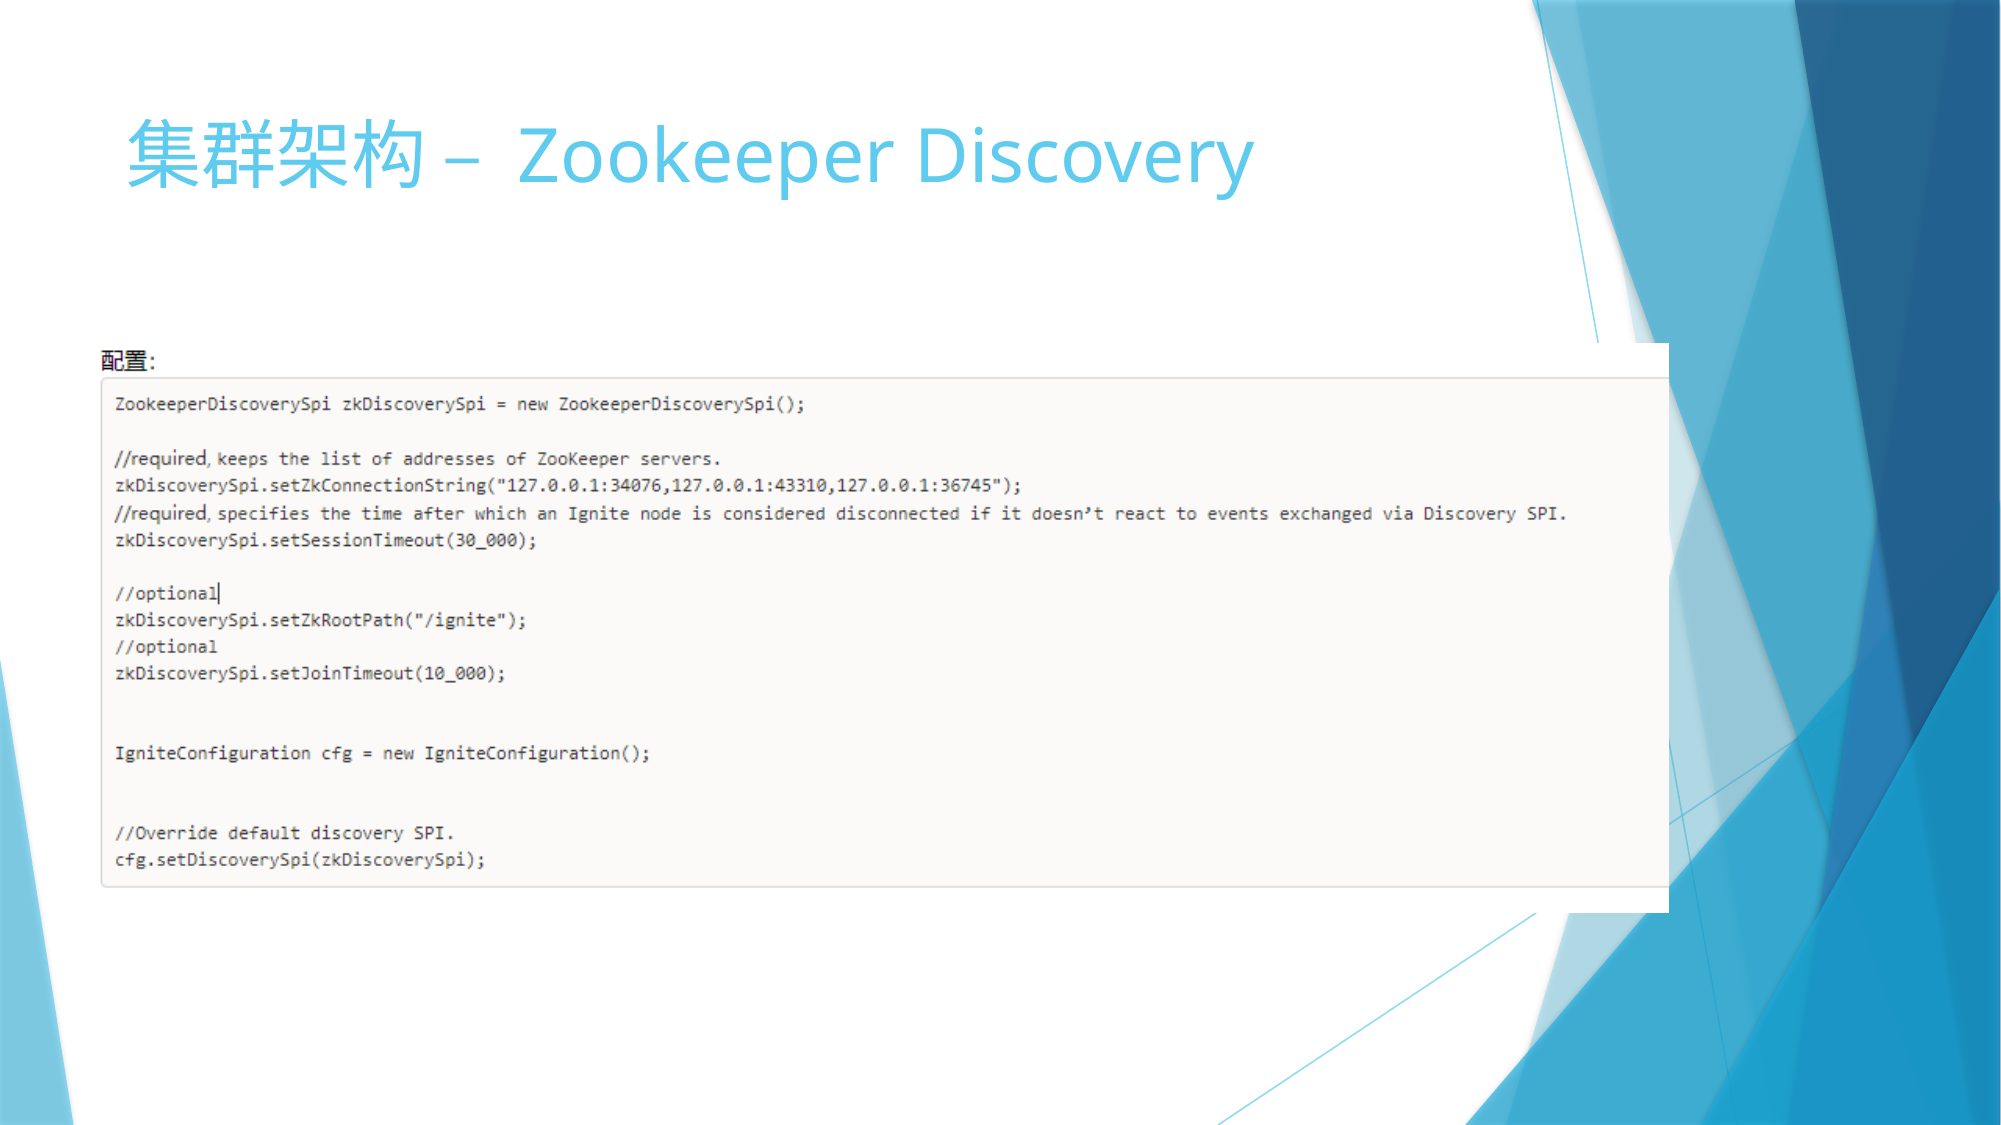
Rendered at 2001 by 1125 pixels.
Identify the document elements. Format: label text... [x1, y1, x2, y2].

picture [89, 343, 1669, 913]
title 集群架构 – Zookeeper Discovery [111, 99, 1522, 317]
